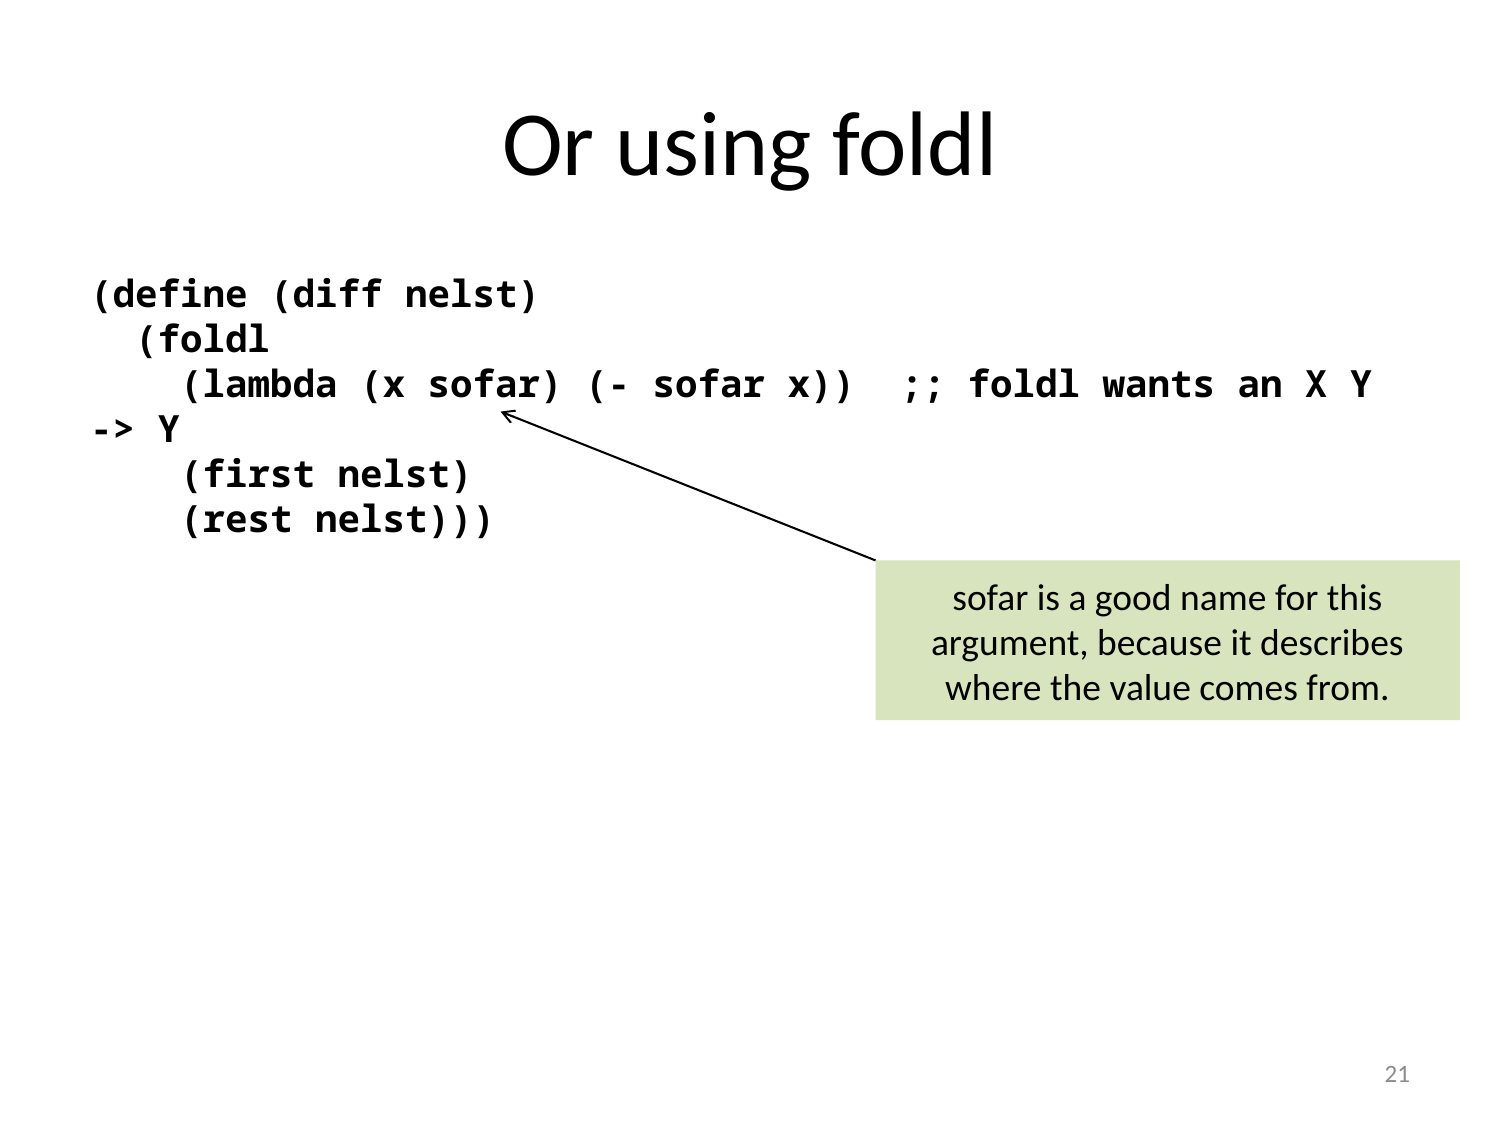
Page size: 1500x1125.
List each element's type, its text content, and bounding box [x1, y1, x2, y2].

slide_number 21 [1074, 1042, 1425, 1103]
list (define (diff nelst) (foldl (lambda (x sofar) (- sofar x)) ;; foldl wants an X Y -> Y (first nelst) (rest nelst))) [75, 262, 1425, 1005]
text_box sofar is a good name for this argument, because it describes where the value comes from. [873, 558, 1462, 722]
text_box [500, 411, 876, 561]
title Or using foldl [75, 45, 1425, 233]
